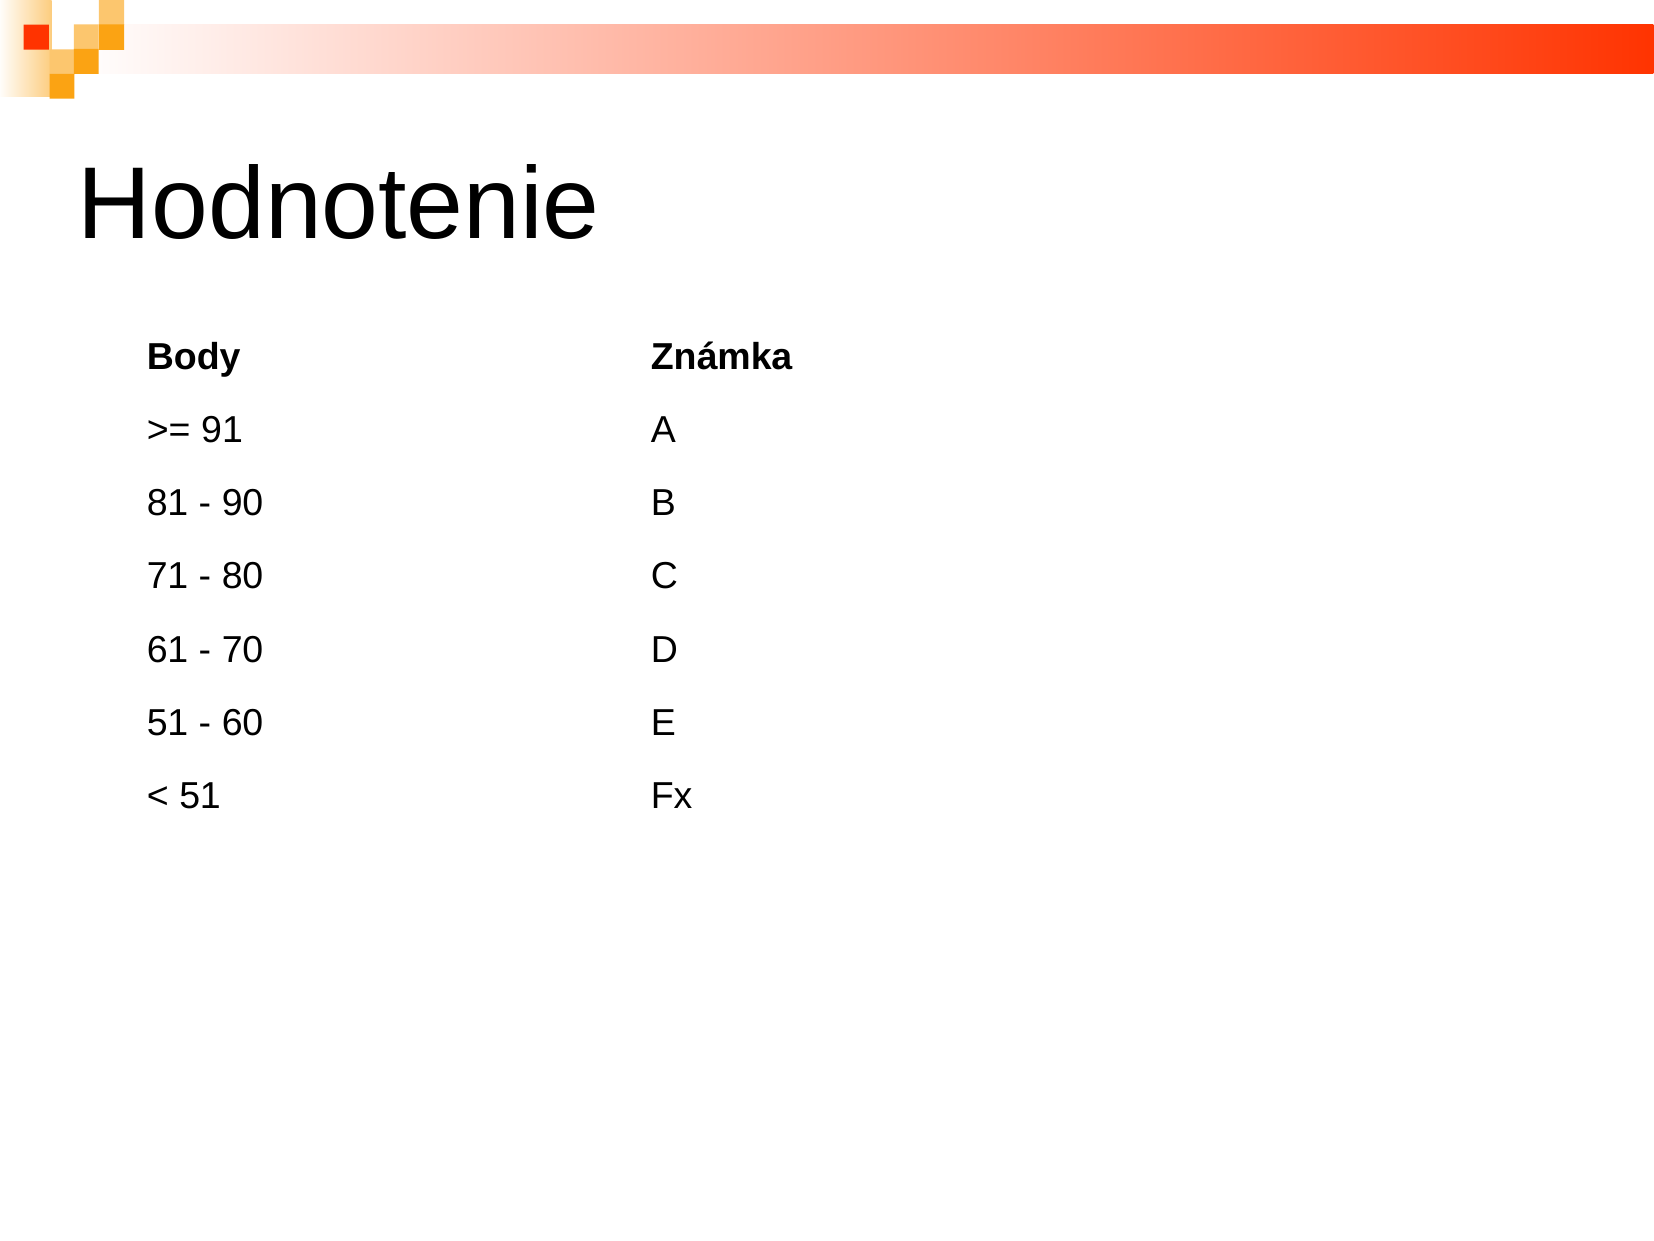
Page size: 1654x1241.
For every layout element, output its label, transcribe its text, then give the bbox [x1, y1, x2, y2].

text_box [77, 298, 1566, 1001]
table_cell < 51 [132, 767, 636, 840]
table_cell 71 - 80 [132, 547, 636, 620]
text_box Hodnotenie [77, 73, 1566, 298]
table_cell A [636, 401, 1140, 474]
table_cell B [636, 474, 1140, 547]
table_cell D [636, 620, 1140, 694]
table_cell 61 - 70 [132, 620, 636, 694]
table_header Známka [636, 328, 1140, 401]
table_cell C [636, 547, 1140, 620]
table_cell E [636, 694, 1140, 767]
table_header Body [132, 328, 636, 401]
table_cell Fx [636, 767, 1140, 840]
table_cell 81 - 90 [132, 474, 636, 547]
table_cell >= 91 [132, 401, 636, 474]
table_cell 51 - 60 [132, 694, 636, 767]
